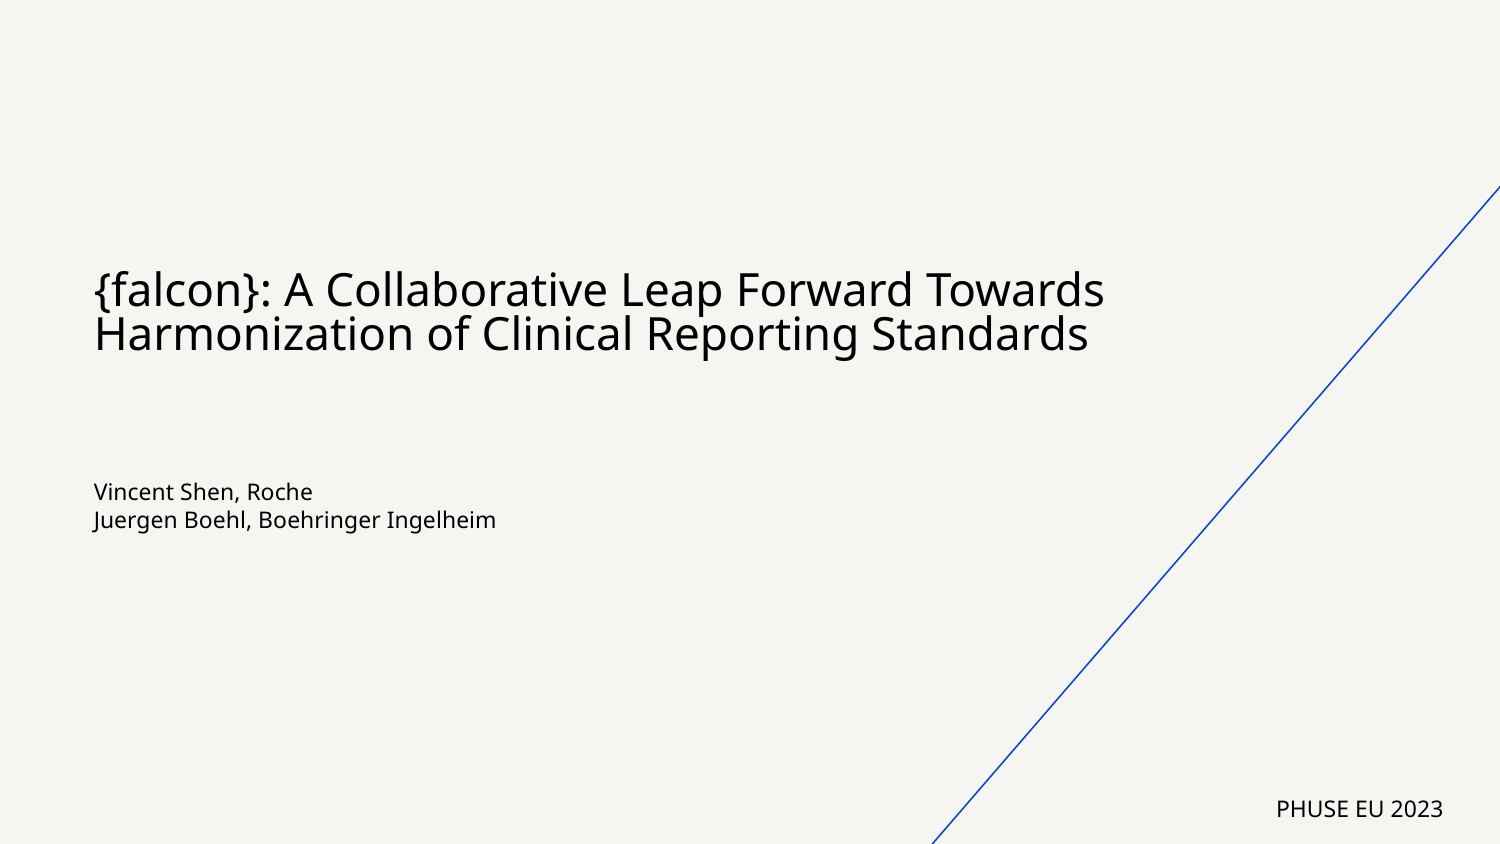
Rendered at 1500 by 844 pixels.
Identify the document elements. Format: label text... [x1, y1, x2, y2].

subtitle PHUSE EU 2023 [986, 795, 1444, 825]
title {falcon}: A Collaborative Leap Forward Towards Harmonization of Clinical Reporting Standards [93, 96, 1239, 375]
subtitle Vincent Shen, Roche Juergen Boehl, Boehringer Ingelheim [93, 477, 832, 564]
